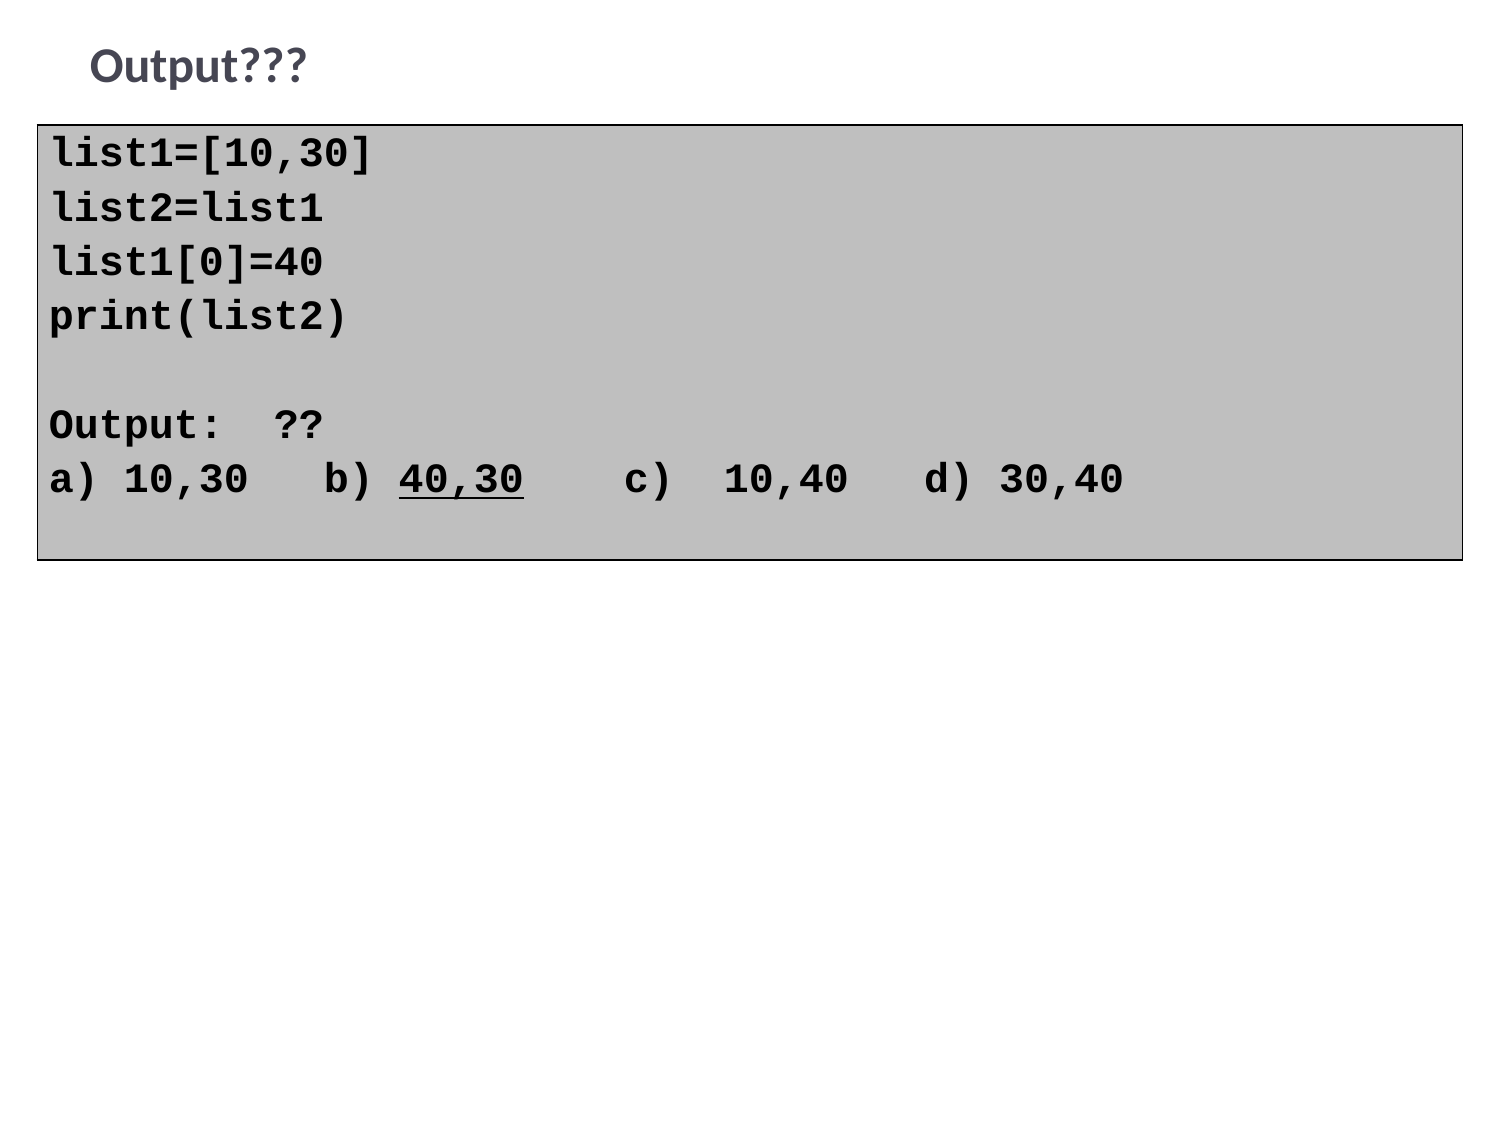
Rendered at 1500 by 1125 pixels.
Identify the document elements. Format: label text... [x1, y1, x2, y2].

list [37, 112, 1500, 923]
title Output??? [75, 24, 1425, 100]
table_header list1=[10,30] list2=list1 list1[0]=40 print(list2) Output: ?? a) 10,30 b) 40,30 c) 10,40 d) 30,40 [38, 126, 1462, 559]
